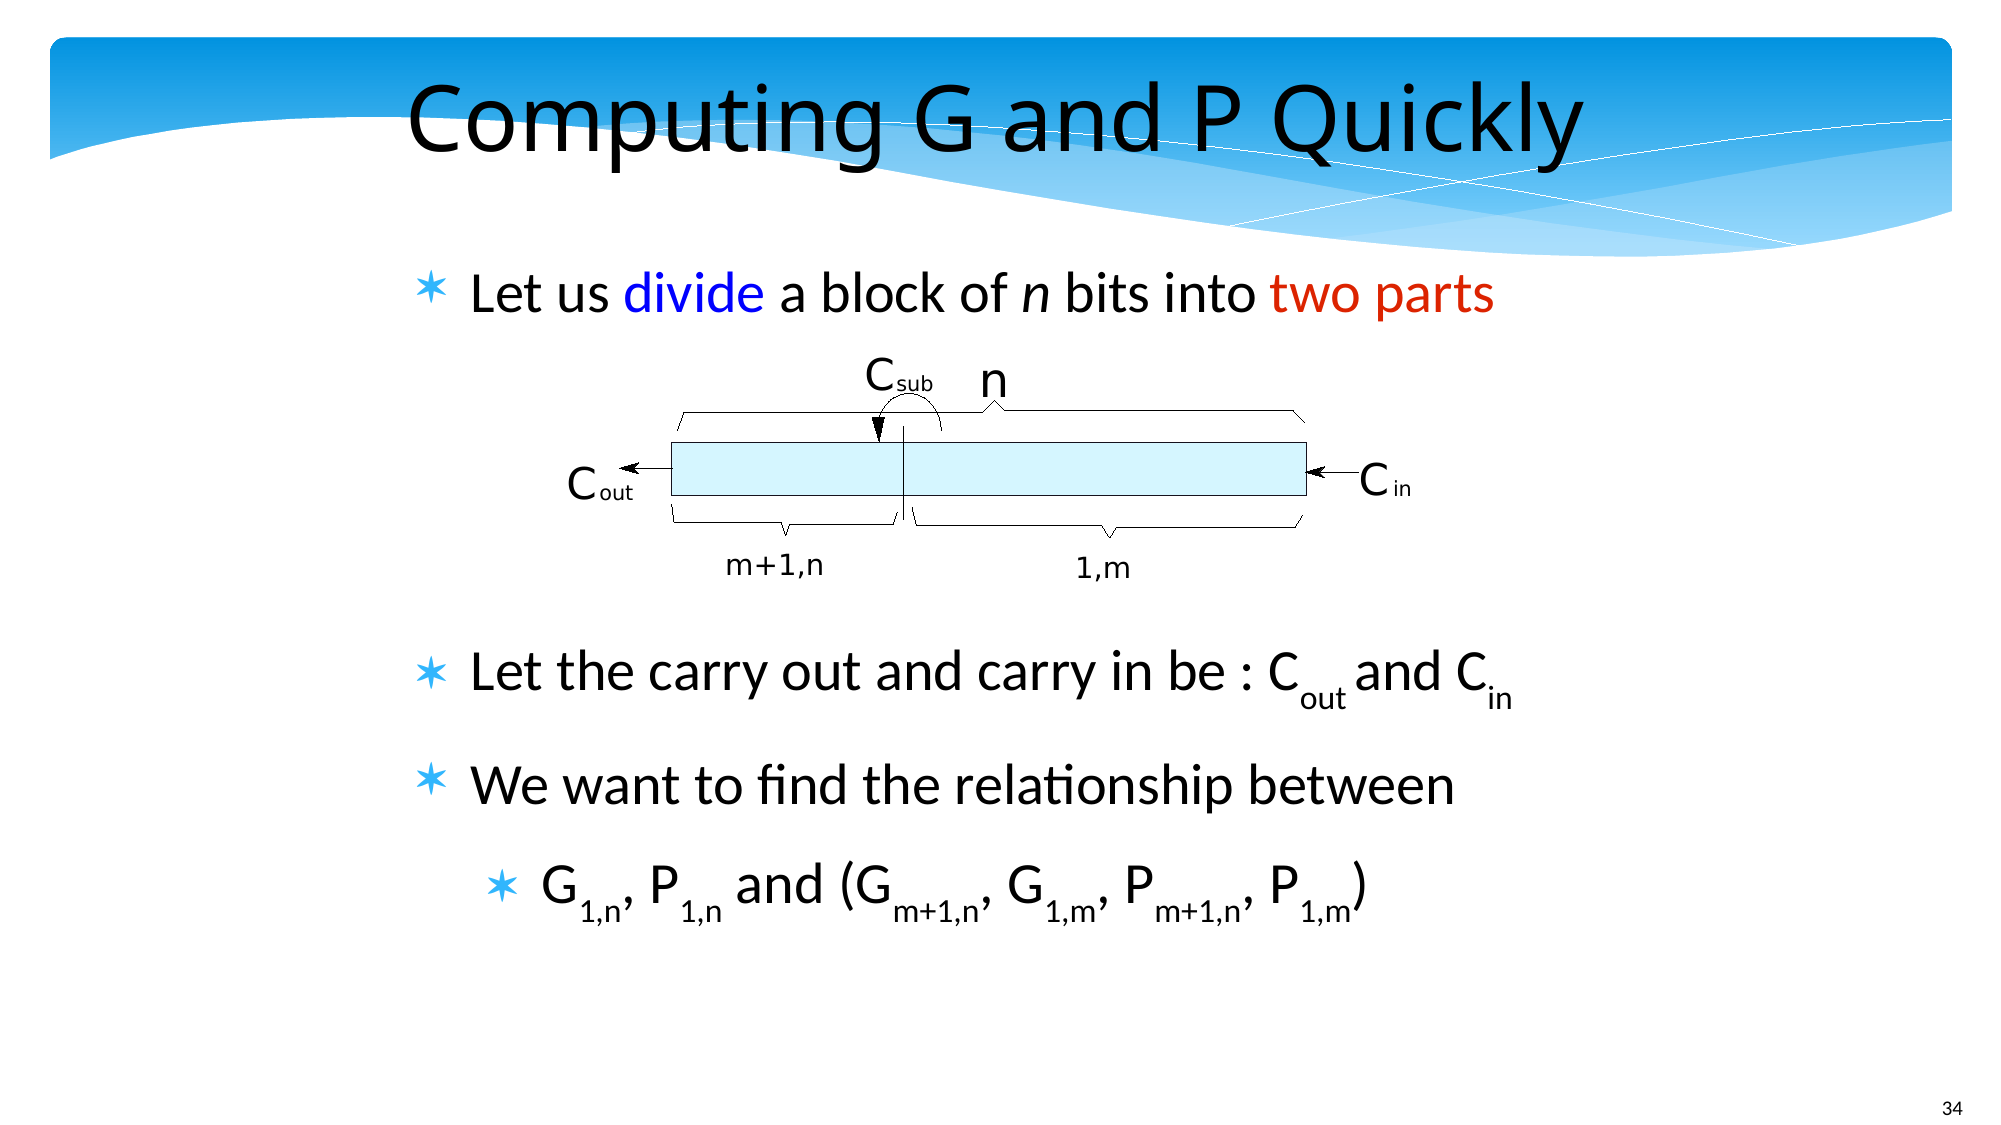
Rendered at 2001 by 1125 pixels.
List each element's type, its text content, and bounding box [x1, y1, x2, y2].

title Computing G and P Quickly [387, 37, 1605, 192]
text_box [566, 346, 1417, 585]
list Let us divide a block of n bits into two parts Let the carry out and carry in be : Cout and Cin We want to find the relationship between G1,n, P1,n and (Gm+1,n, G1,m, Pm+1,n, P1,m) [399, 253, 1617, 997]
